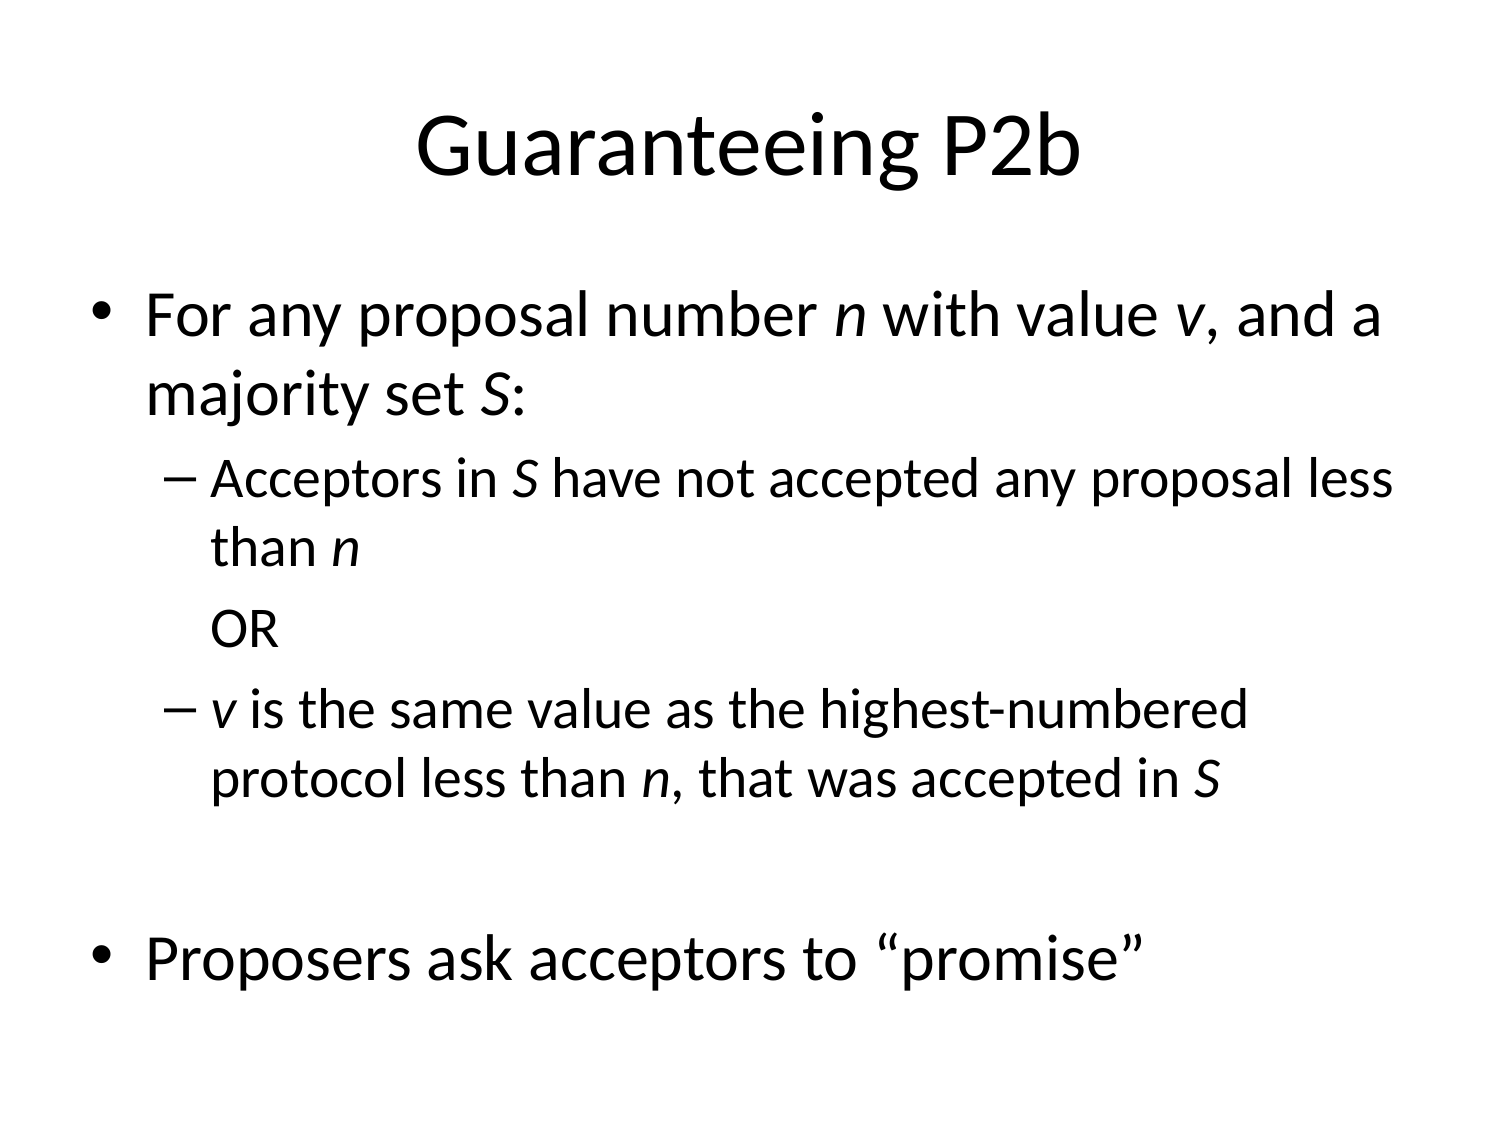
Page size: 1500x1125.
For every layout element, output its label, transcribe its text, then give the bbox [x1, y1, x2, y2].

list For any proposal number n with value v, and a majority set S: Acceptors in S have not accepted any proposal less than n OR v is the same value as the highest-numbered protocol less than n, that was accepted in S Proposers ask acceptors to “promise” [75, 262, 1425, 1005]
title Guaranteeing P2b [75, 45, 1425, 233]
